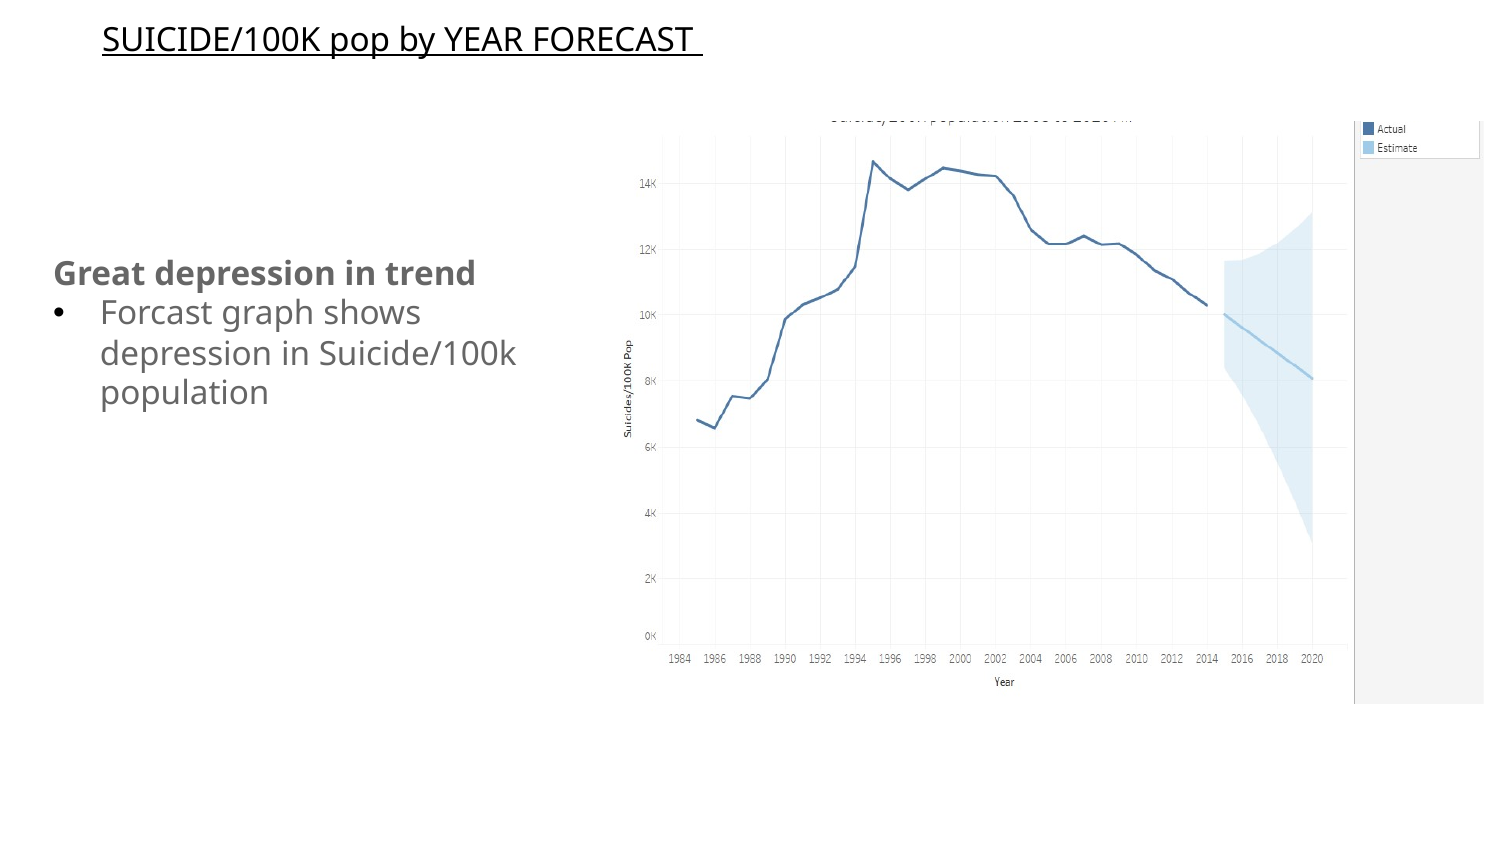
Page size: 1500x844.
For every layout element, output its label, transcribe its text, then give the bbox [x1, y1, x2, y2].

picture [609, 121, 1484, 704]
text_box Great depression in trend Forcast graph shows depression in Suicide/100k population [38, 236, 535, 427]
text_box SUICIDE/100K pop by YEAR FORECAST [87, 10, 862, 66]
